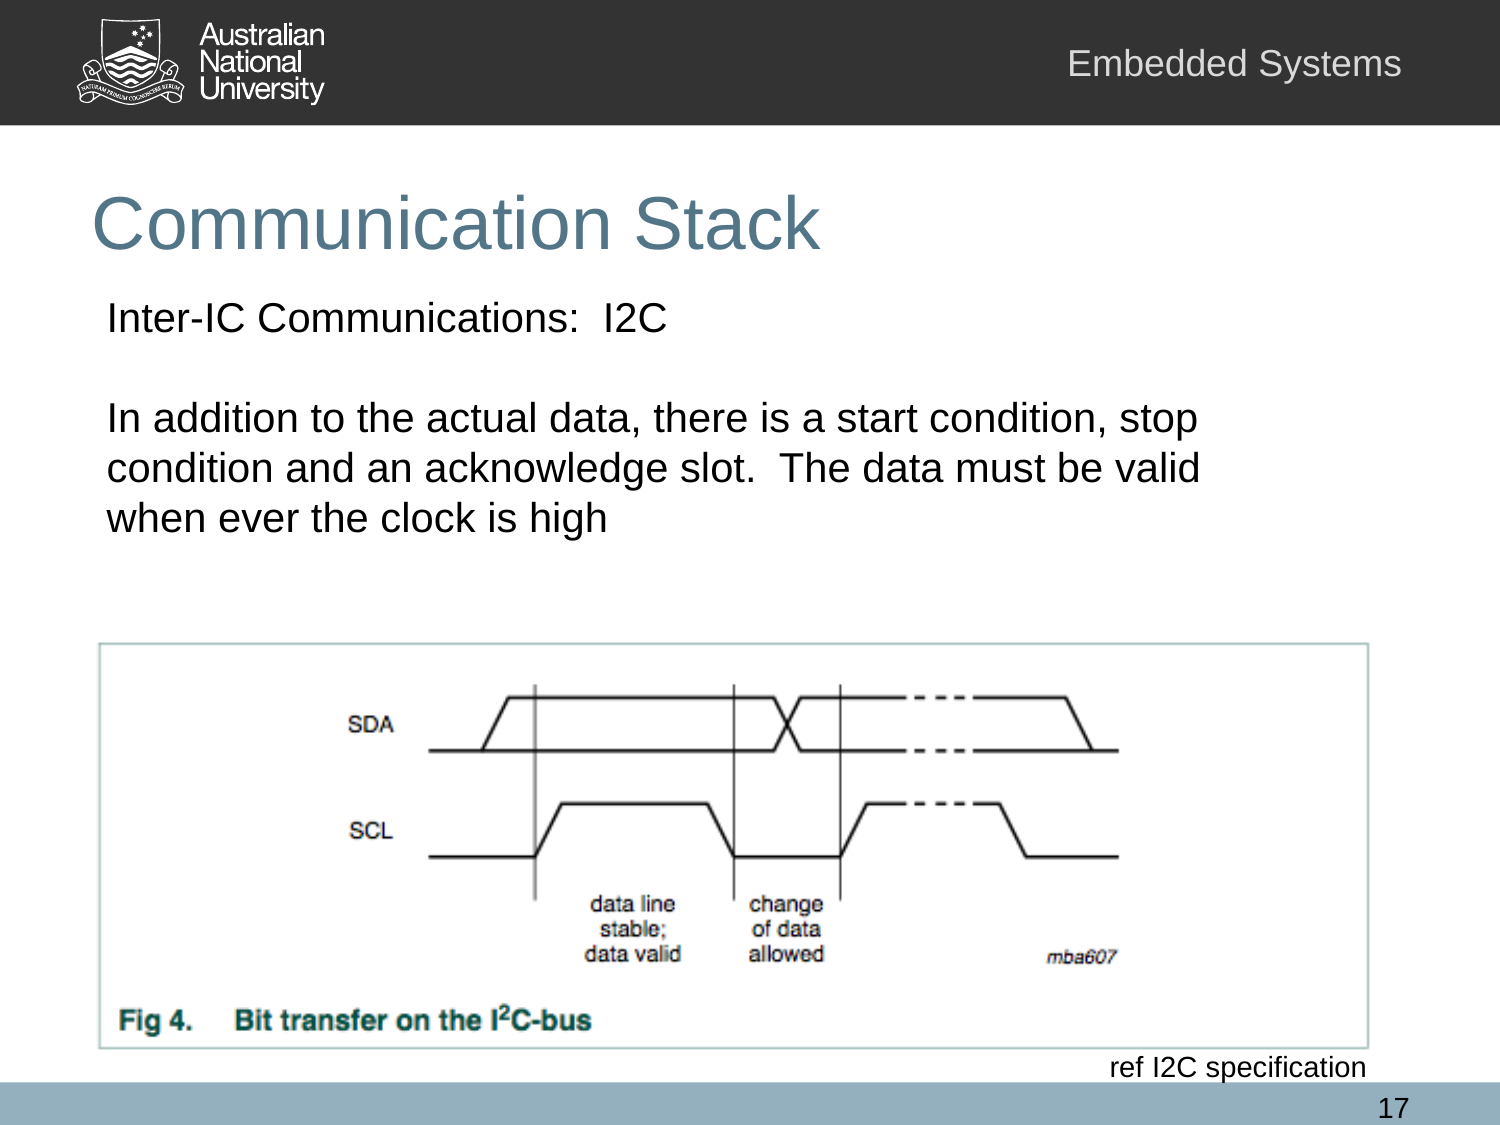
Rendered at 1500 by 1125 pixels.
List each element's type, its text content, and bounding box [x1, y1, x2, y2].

picture [91, 636, 1378, 1057]
text_box ref I2C specification [1094, 1041, 1383, 1092]
text_box Inter-IC Communications: I2C In addition to the actual data, there is a start condition, stop condition and an acknowledge slot. The data must be valid when ever the clock is high [91, 282, 1303, 548]
slide_number 17 [1328, 1082, 1426, 1118]
title Communication Stack [76, 125, 1428, 314]
